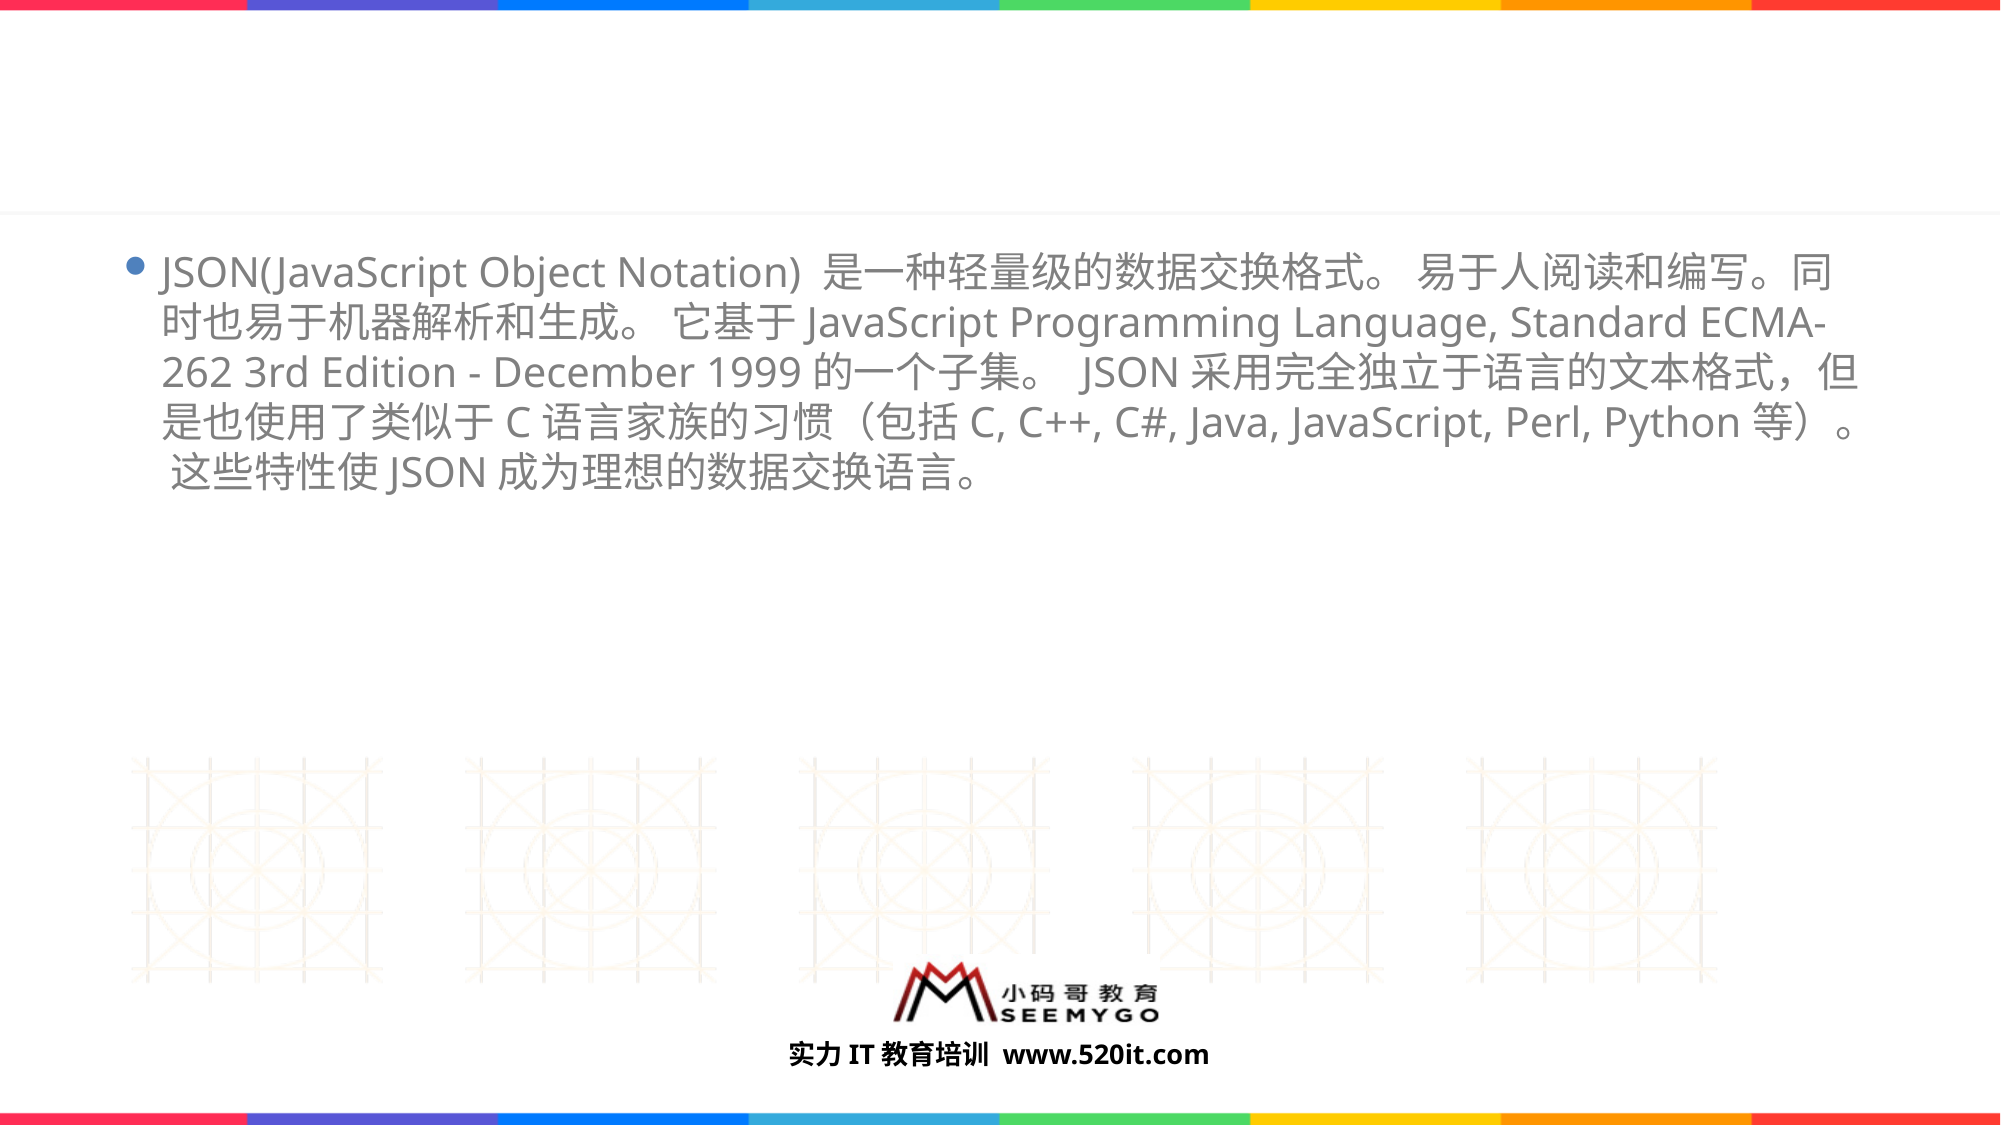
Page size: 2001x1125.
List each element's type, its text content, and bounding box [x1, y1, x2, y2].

list JSON(JavaScript Object Notation) 是一种轻量级的数据交换格式。 易于人阅读和编写。同时也易于机器解析和生成。 它基于JavaScript Programming Language, Standard ECMA-262 3rd Edition - December 1999的一个子集。 JSON采用完全独立于语言的文本格式，但是也使用了类似于C语言家族的习惯（包括C, C++, C#, Java, JavaScript, Perl, Python等）。 这些特性使JSON成为理想的数据交换语言。 [109, 237, 1887, 1005]
picture [0, 0, 2001, 1125]
